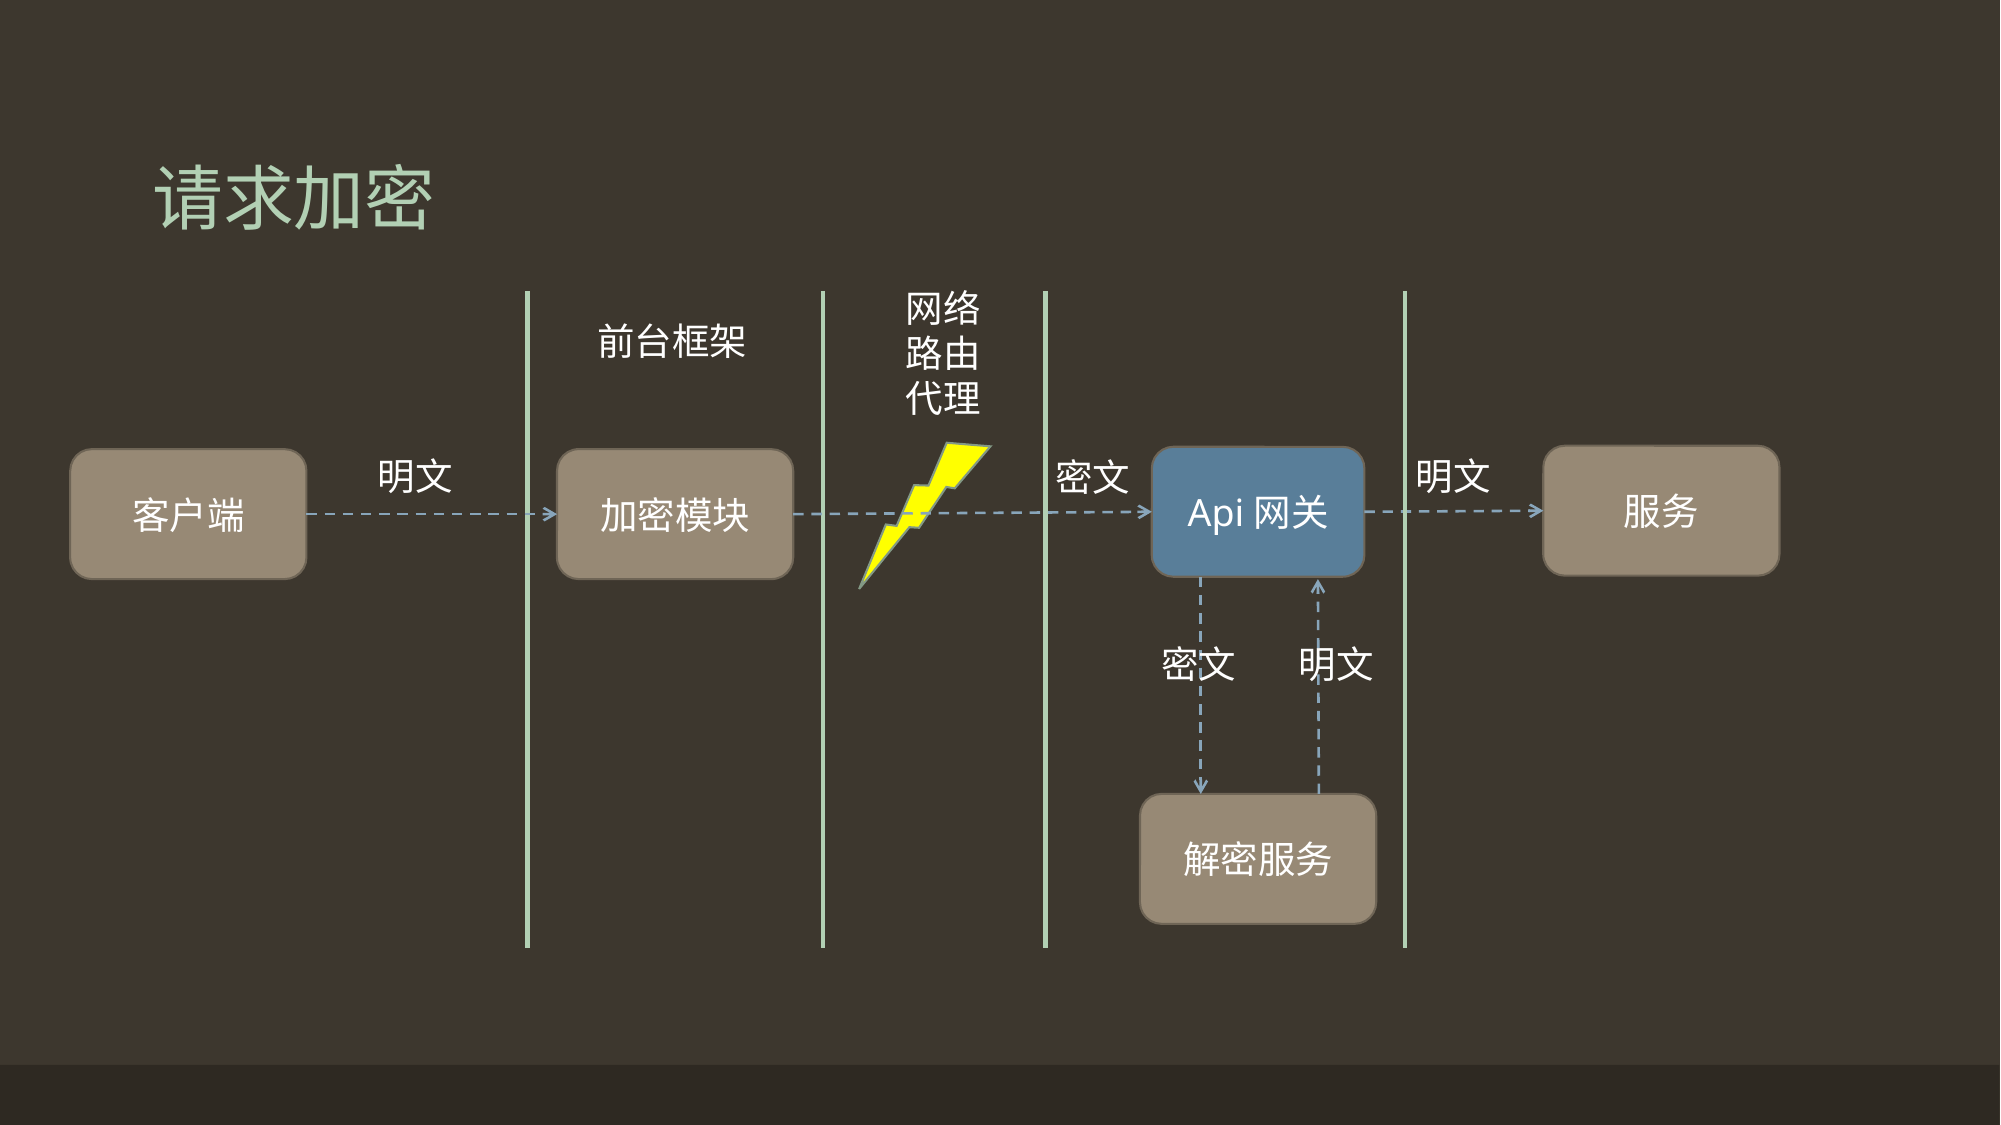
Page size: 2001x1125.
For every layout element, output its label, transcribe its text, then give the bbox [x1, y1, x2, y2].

text_box 解密服务 [1138, 792, 1378, 925]
text_box 密文 [1048, 446, 1146, 507]
text_box 密文 [1201, 633, 1252, 694]
text_box 加密模块 [555, 448, 795, 581]
text_box 客户端 [69, 448, 308, 581]
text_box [1046, 511, 1152, 515]
text_box 明文 [1407, 445, 1507, 506]
text_box [858, 515, 929, 590]
text_box 明文 [362, 445, 468, 506]
text_box 前台框架 [582, 310, 763, 370]
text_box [793, 511, 1045, 515]
text_box 明文 [1284, 633, 1317, 694]
text_box 密文 [1146, 633, 1200, 694]
text_box Api网关 [1150, 445, 1366, 578]
title 请求加密 [137, 59, 1863, 248]
text_box 服务 [1542, 444, 1781, 577]
text_box 明文 [1319, 633, 1389, 694]
text_box [901, 441, 993, 511]
text_box 网络 路由 代理 [890, 277, 996, 428]
